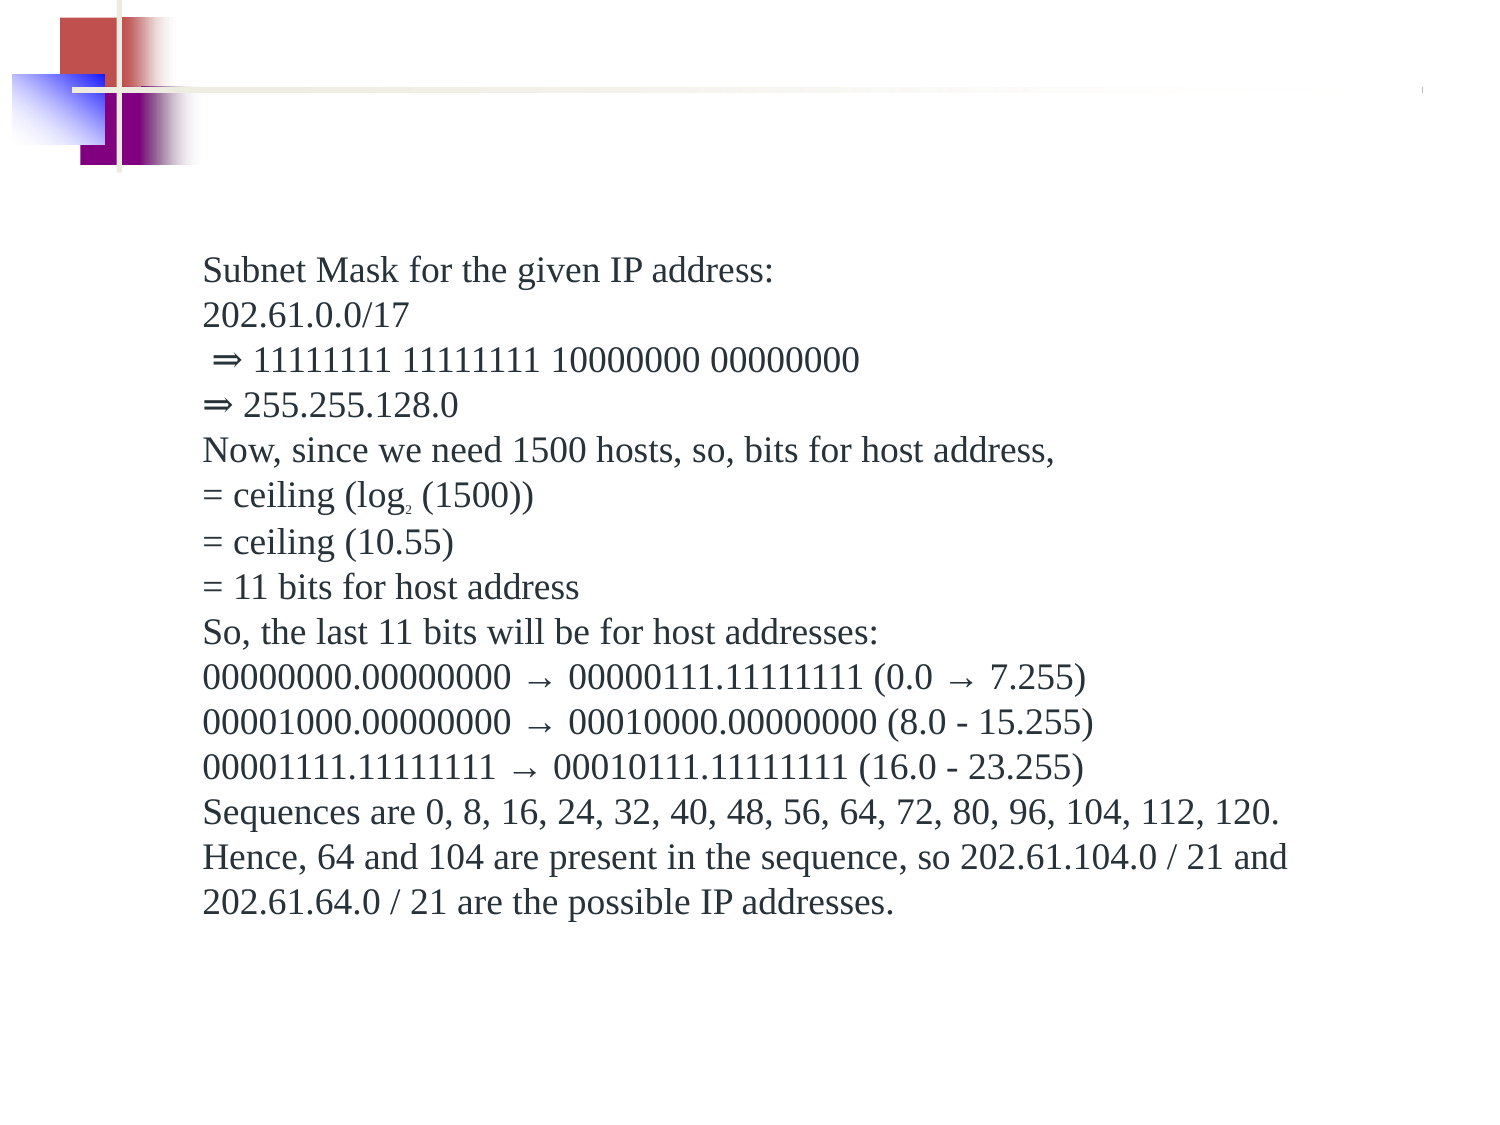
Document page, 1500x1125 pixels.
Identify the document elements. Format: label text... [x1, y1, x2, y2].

text_box Subnet Mask for the given IP address: 202.61.0.0/17 ⇒ 11111111 11111111 10000000 00000000 ⇒ 255.255.128.0 Now, since we need 1500 hosts, so, bits for host address, = ceiling (log2 (1500)) = ceiling (10.55) = 11 bits for host address So, the last 11 bits will be for host addresses: 00000000.00000000 → 00000111.11111111 (0.0 → 7.255) 00001000.00000000 → 00010000.00000000 (8.0 - 15.255) 00001111.11111111 → 00010111.11111111 (16.0 - 23.255) Sequences are 0, 8, 16, 24, 32, 40, 48, 56, 64, 72, 80, 96, 104, 112, 120. Hence, 64 and 104 are present in the sequence, so 202.61.104.0 / 21 and 202.61.64.0 / 21 are the possible IP addresses. [187, 237, 1388, 930]
picture [12, 17, 1423, 165]
